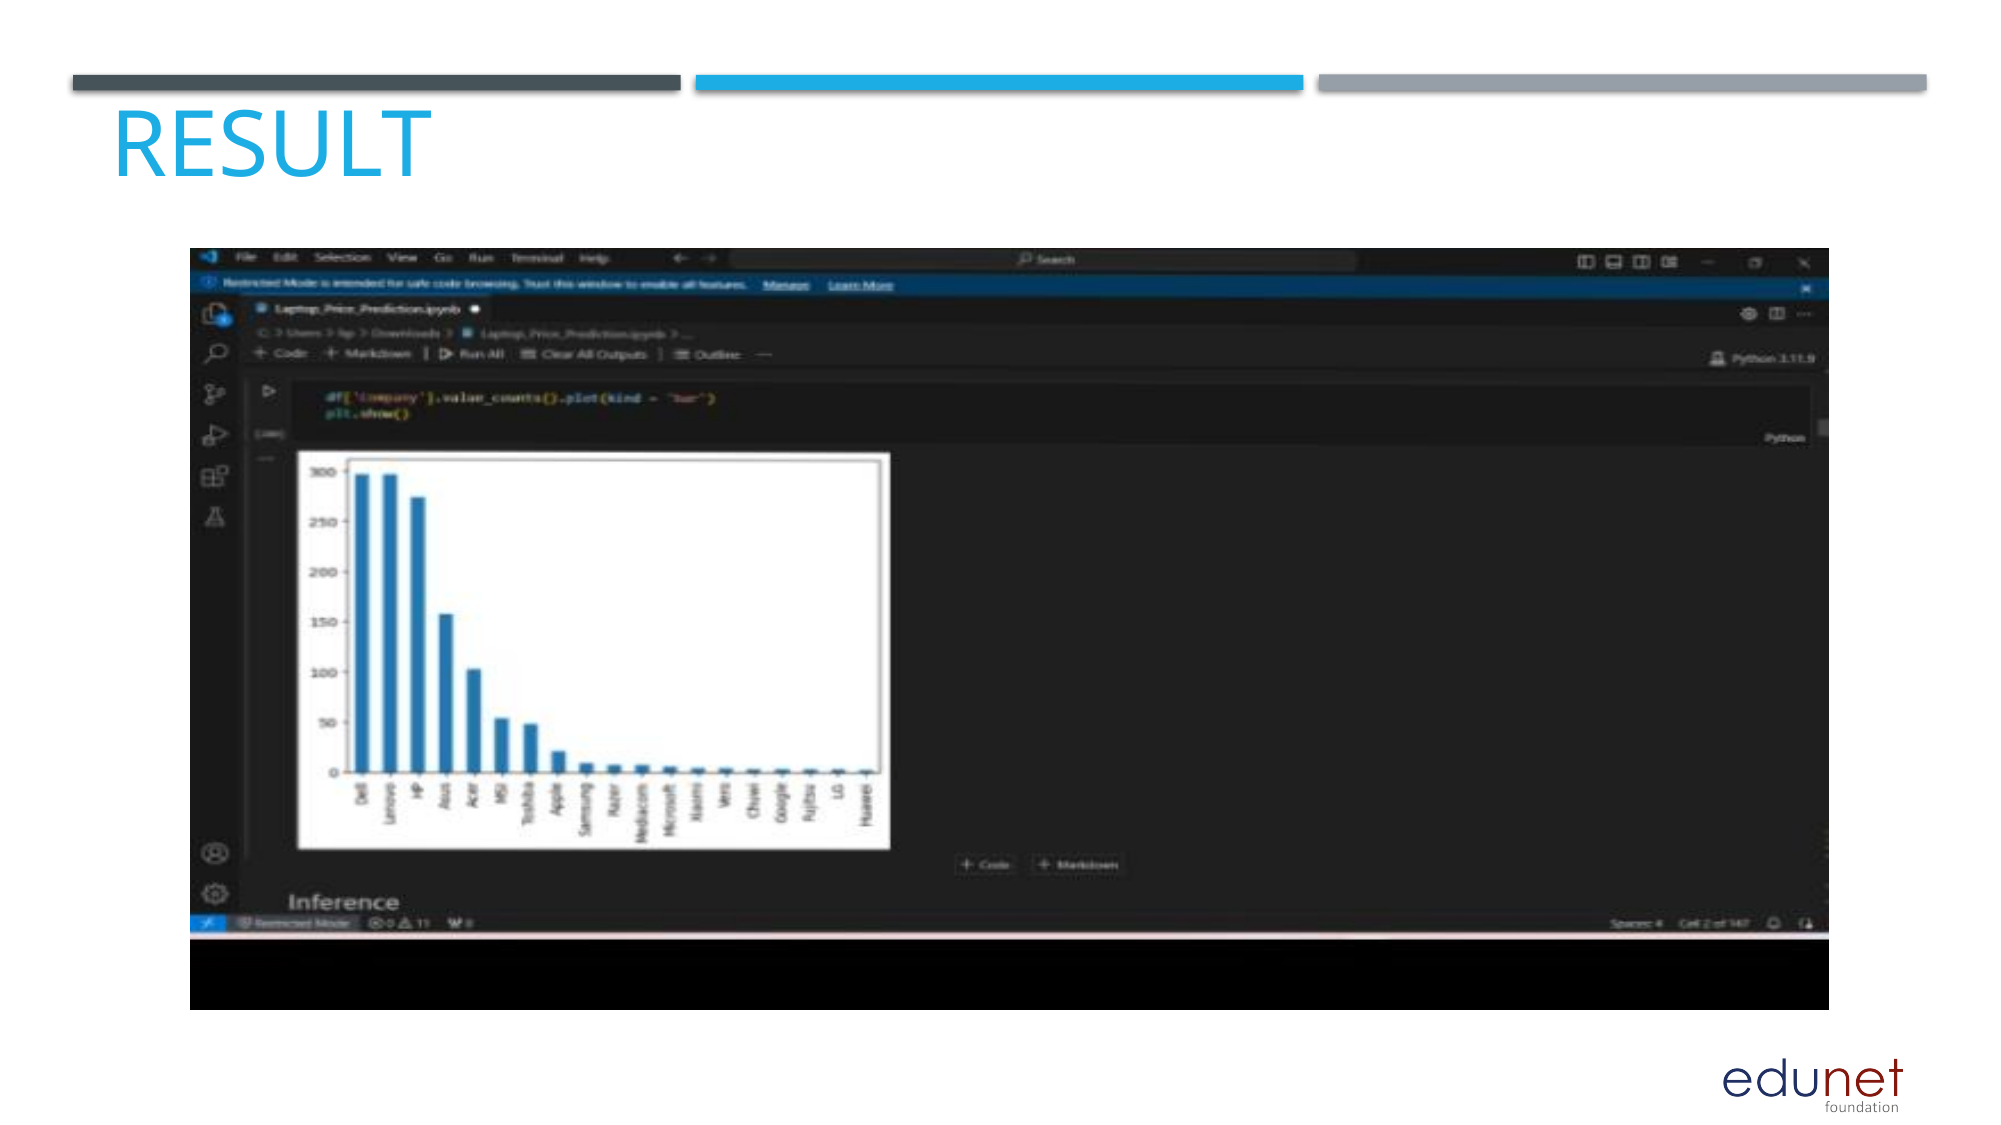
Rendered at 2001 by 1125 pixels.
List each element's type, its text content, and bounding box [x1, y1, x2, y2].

picture [1719, 1056, 1905, 1116]
title REsULT [95, 115, 1905, 203]
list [189, 248, 1829, 1011]
